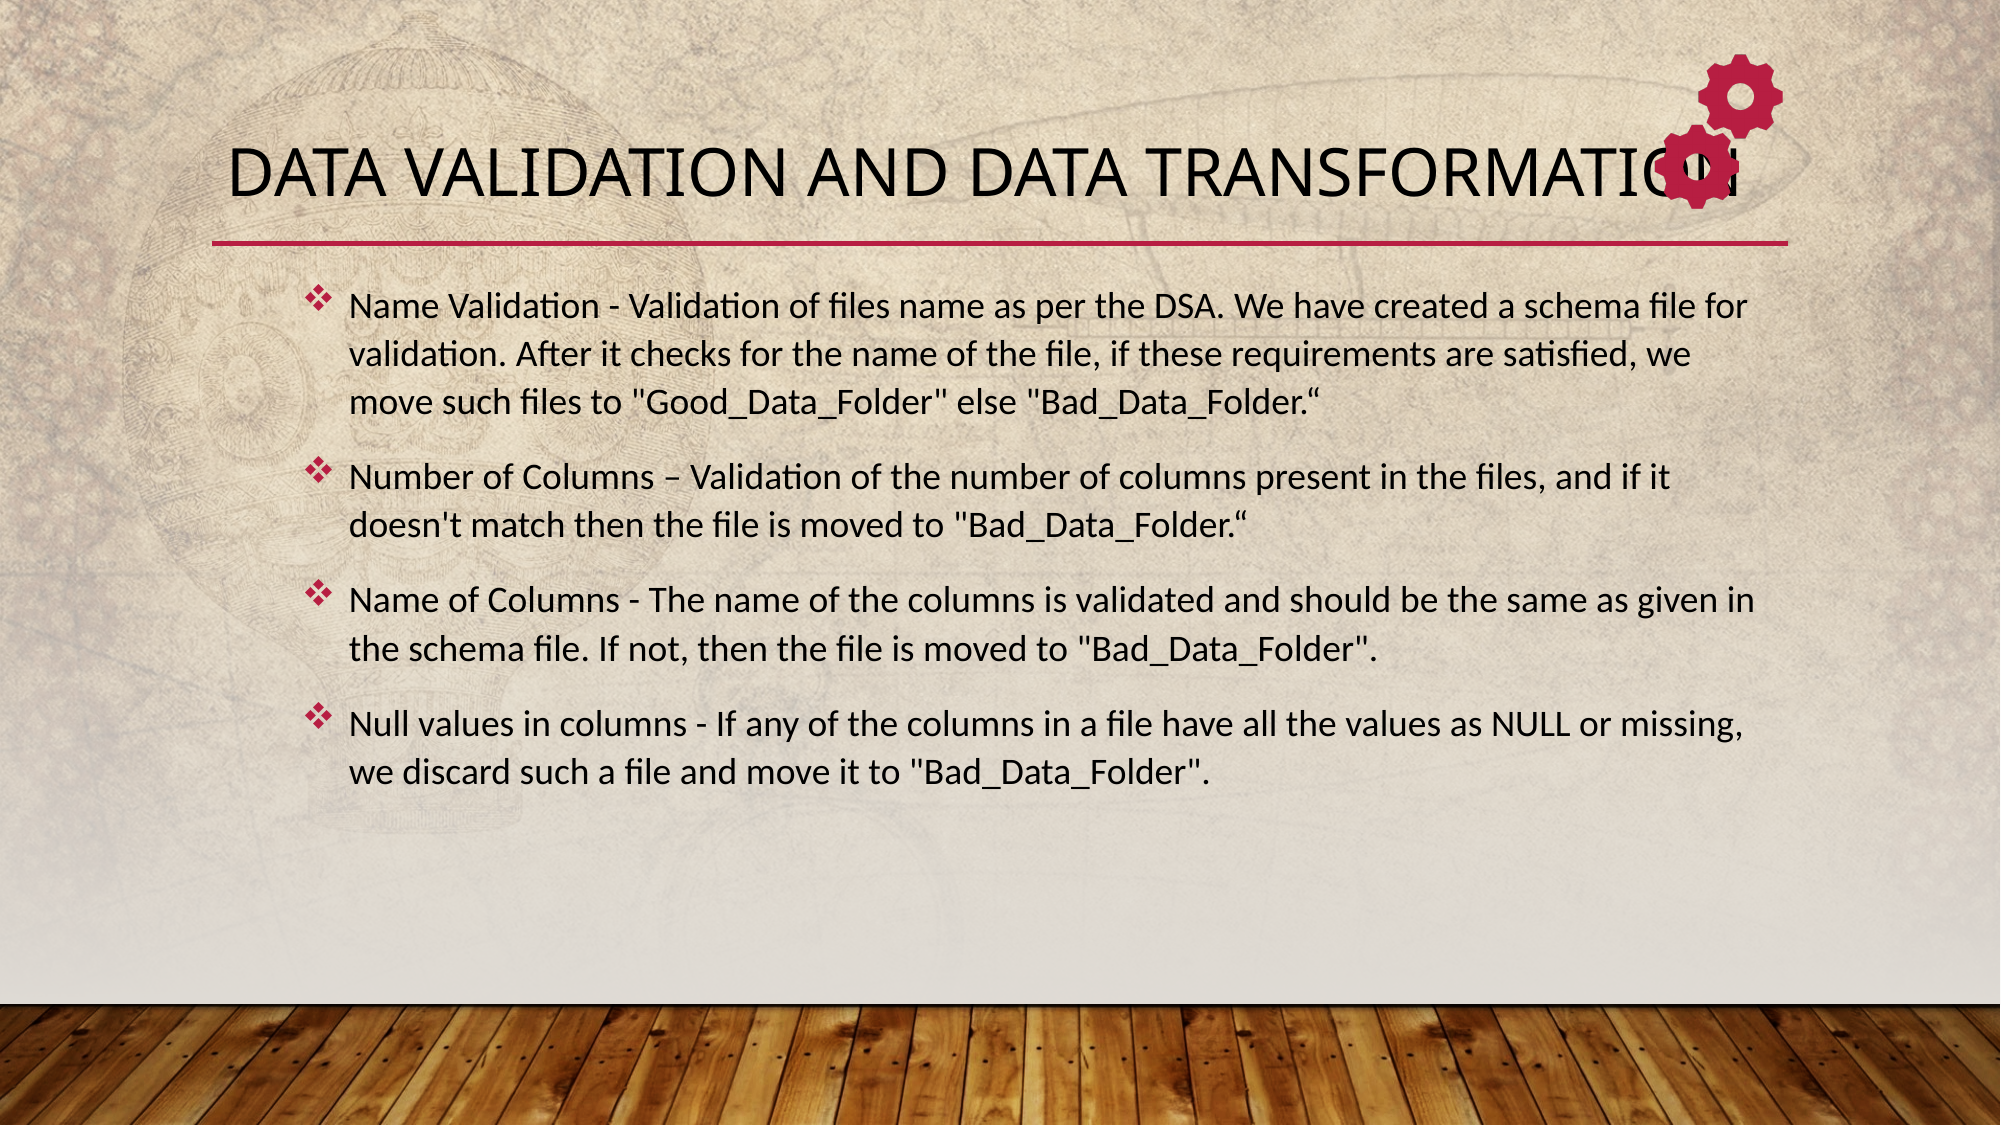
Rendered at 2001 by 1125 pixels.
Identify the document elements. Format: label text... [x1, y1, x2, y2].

title Data Validation and Data Transformation [211, 131, 1789, 230]
list Name Validation - Validation of files name as per the DSA. We have created a schema file for validation. After it checks for the name of the file, if these requirements are satisfied, we move such files to "Good_Data_Folder" else "Bad_Data_Folder.“ Number of Columns – Validation of the number of columns present in the files, and if it doesn't match then the file is moved to "Bad_Data_Folder.“ Name of Columns - The name of the columns is validated and should be the same as given in the schema file. If not, then the file is moved to "Bad_Data_Folder". Null values in columns - If any of the columns in a file have all the values as NULL or missing, we discard such a file and move it to "Bad_Data_Folder". [211, 269, 1789, 900]
picture [0, 1004, 2000, 1125]
picture [1626, 39, 1812, 225]
